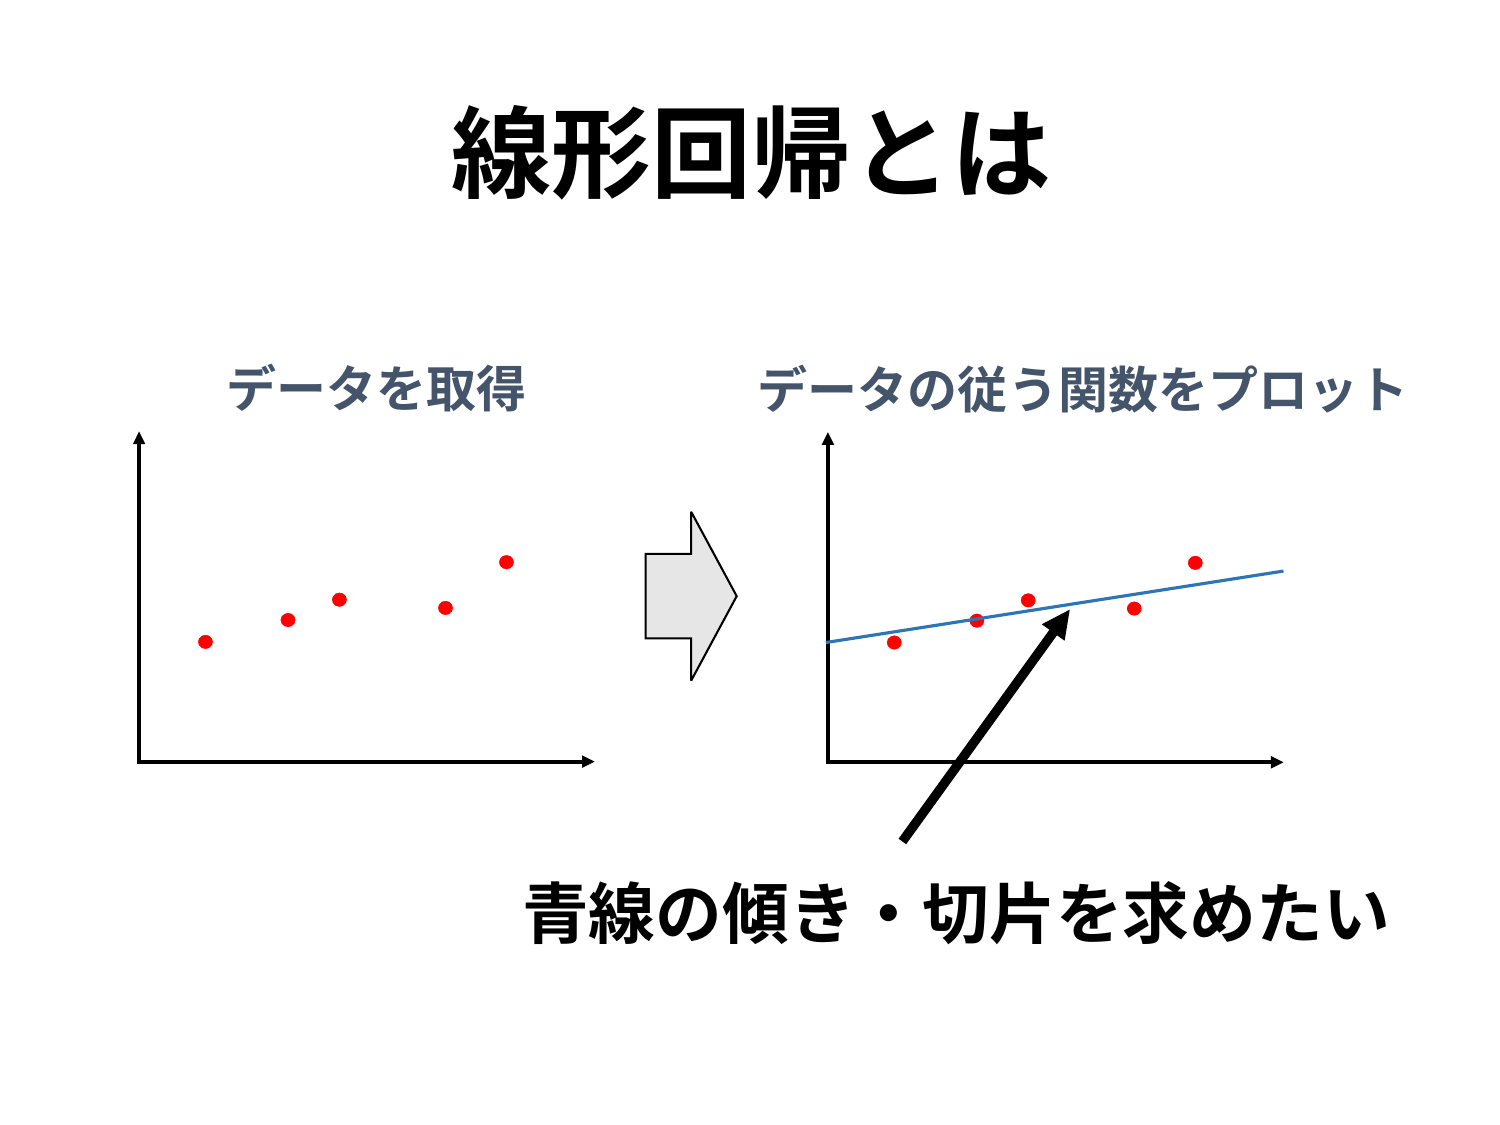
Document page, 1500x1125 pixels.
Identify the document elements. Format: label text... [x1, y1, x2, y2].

text_box 線形回帰とは [436, 83, 1096, 219]
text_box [902, 609, 1070, 842]
text_box 青線の傾き・切片を求めたい [507, 864, 1422, 960]
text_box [136, 349, 1436, 763]
